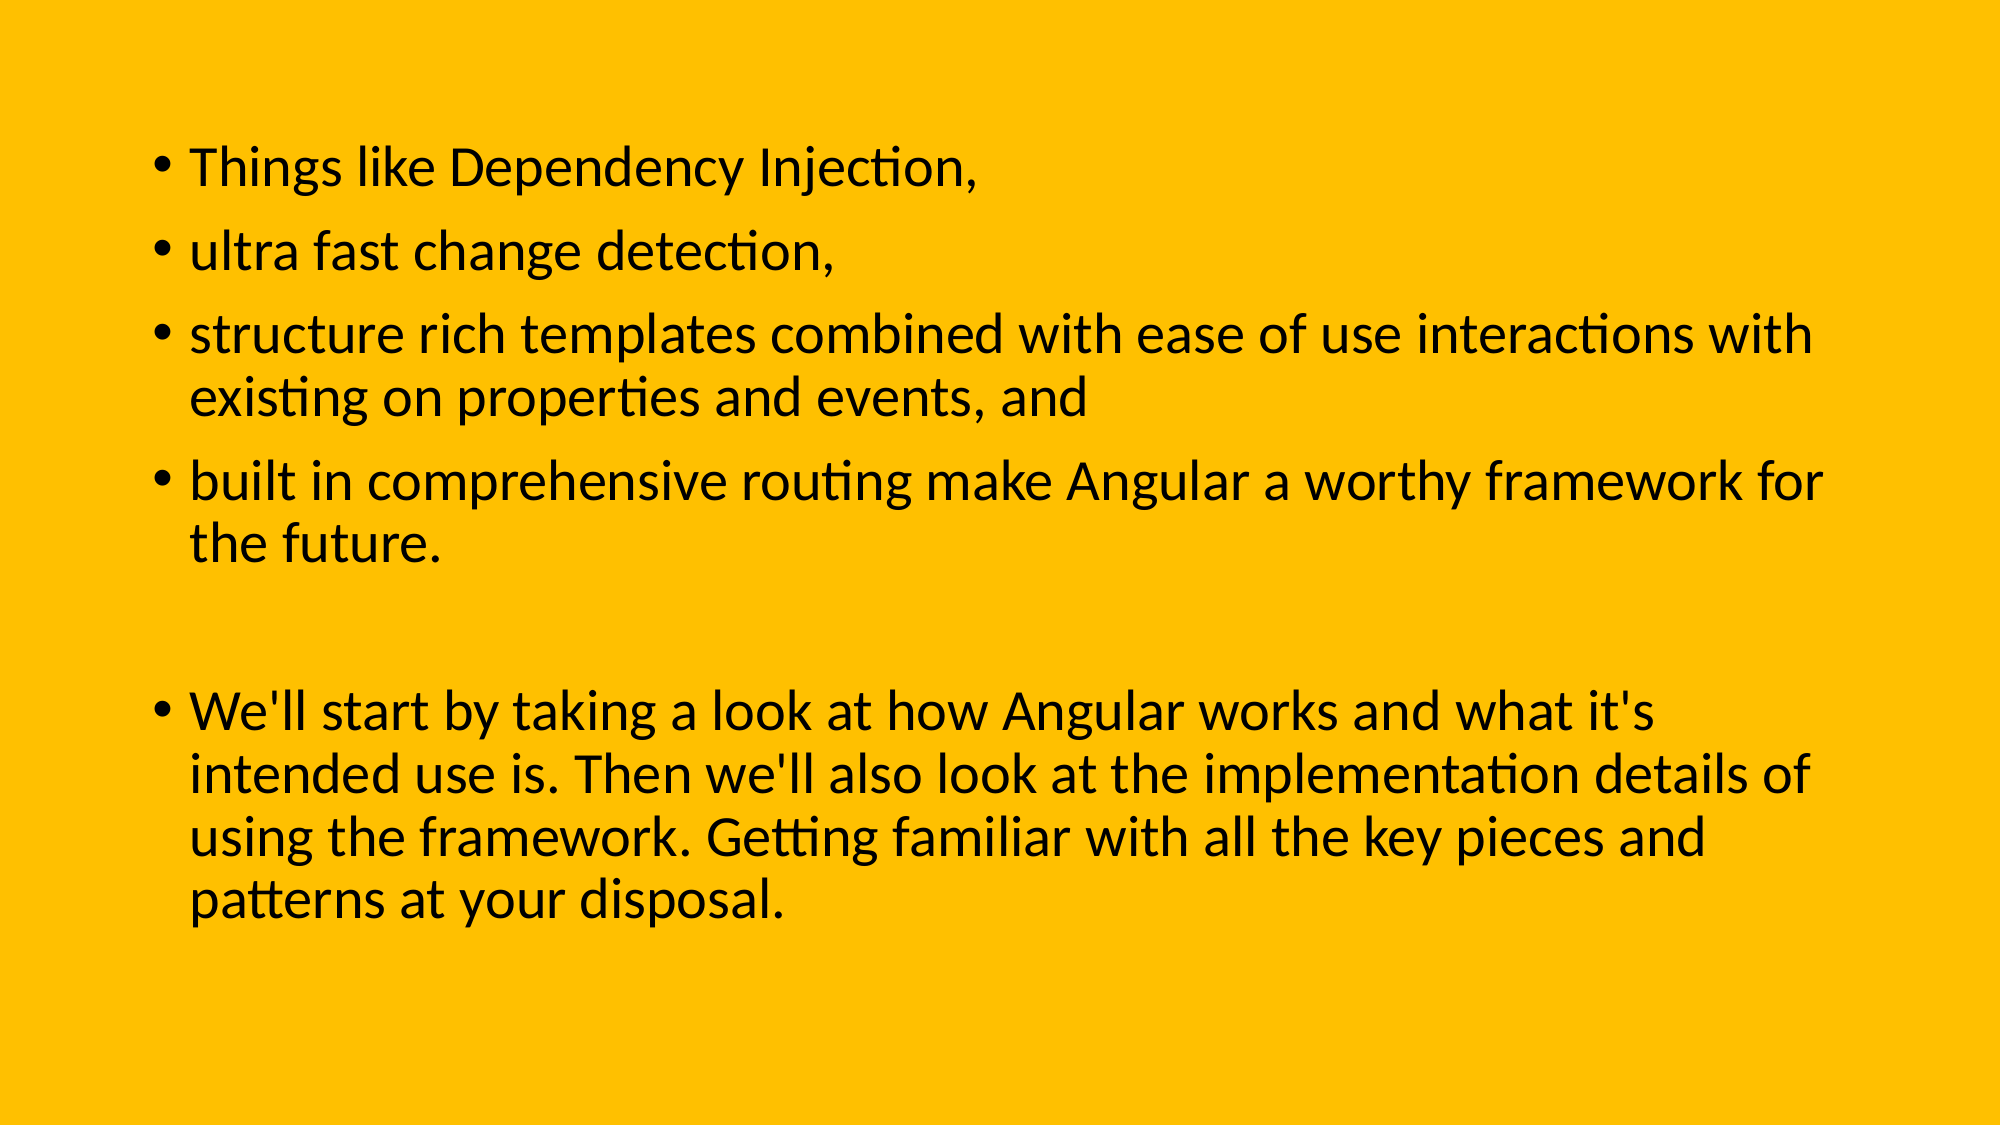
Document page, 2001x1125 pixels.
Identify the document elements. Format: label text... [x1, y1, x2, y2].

list Things like Dependency Injection, ultra fast change detection, structure rich templates combined with ease of use interactions with existing on properties and events, and built in comprehensive routing make Angular a worthy framework for the future. We'll start by taking a look at how Angular works and what it's intended use is. Then we'll also look at the implementation details of using the framework. Getting familiar with all the key pieces and patterns at your disposal. [137, 128, 1863, 997]
